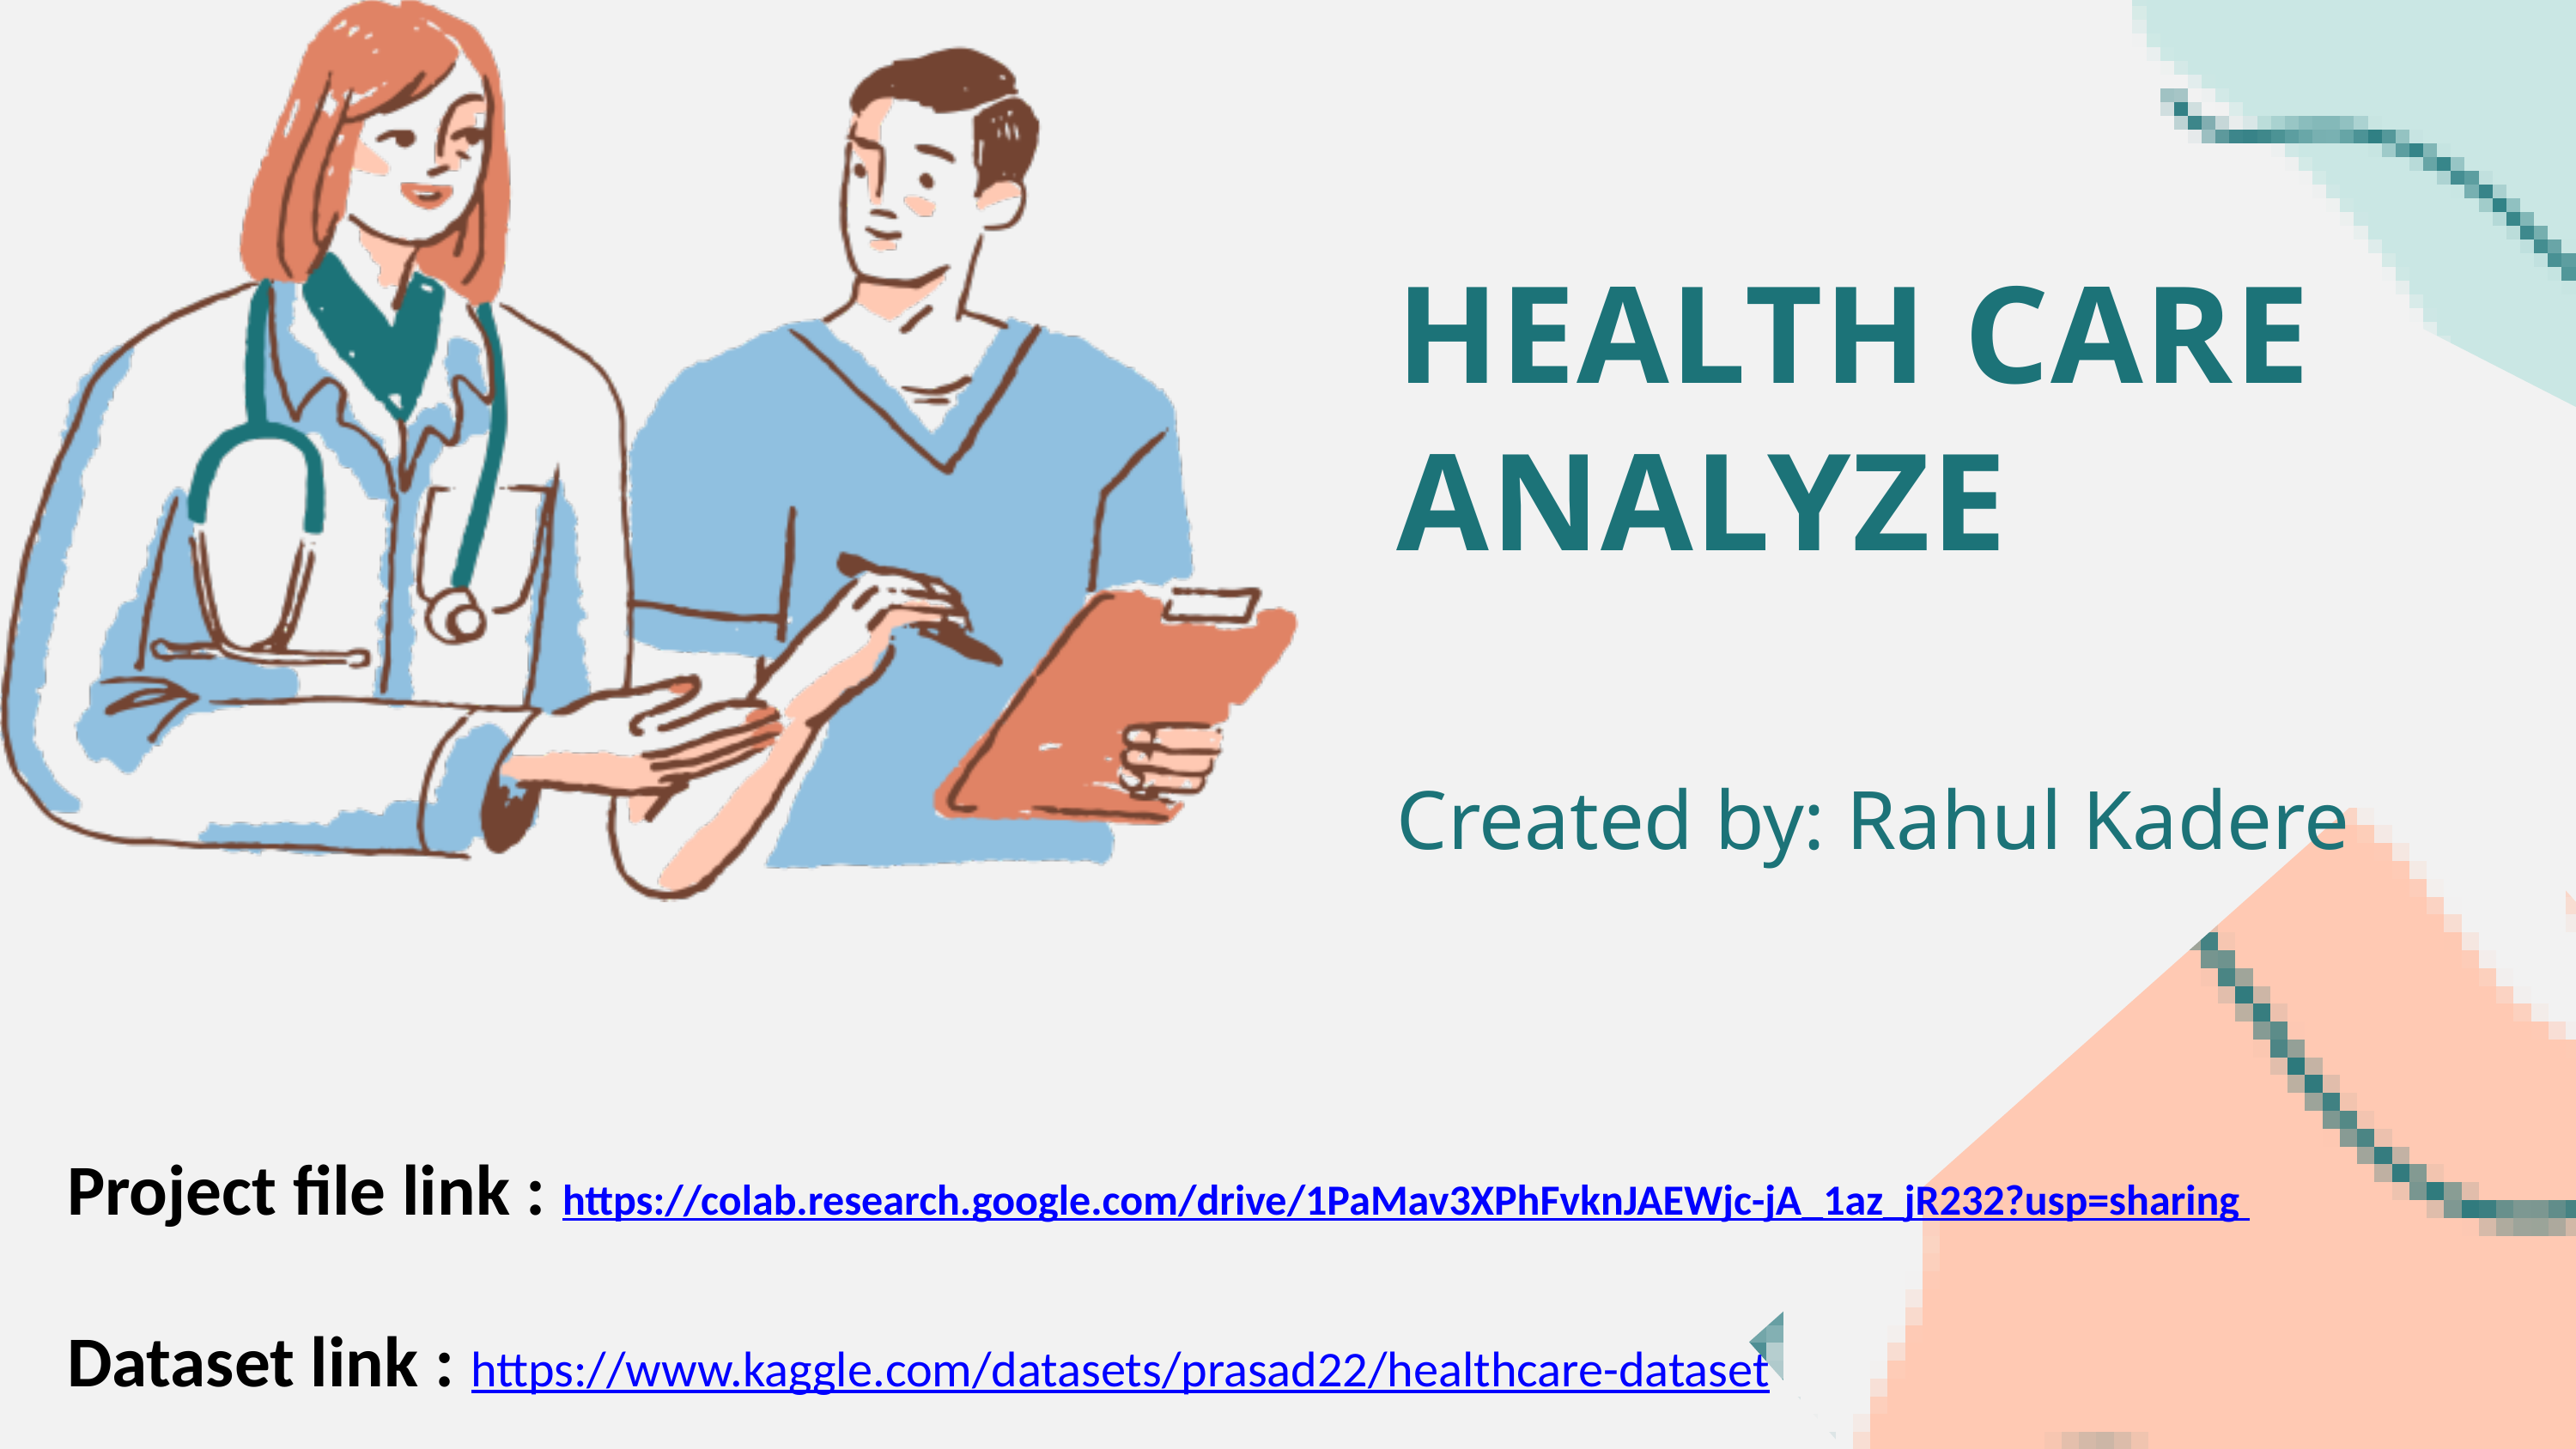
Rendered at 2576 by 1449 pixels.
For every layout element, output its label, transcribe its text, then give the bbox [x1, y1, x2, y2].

text_box Created by: Rahul Kadere [1396, 765, 2432, 866]
text_box Project file link : https://colab.research.google.com/drive/1PaMav3XPhFvknJAEWjc-jA_1az_jR232?usp=sharing Dataset link : https://www.kaggle.com/datasets/prasad22/healthcare-dataset [54, 1137, 2384, 1408]
text_box [1807, 737, 2576, 1449]
text_box [0, 0, 1299, 902]
text_box HEALTH CARE ANALYZE [1396, 241, 2432, 578]
text_box [2036, 0, 2576, 408]
